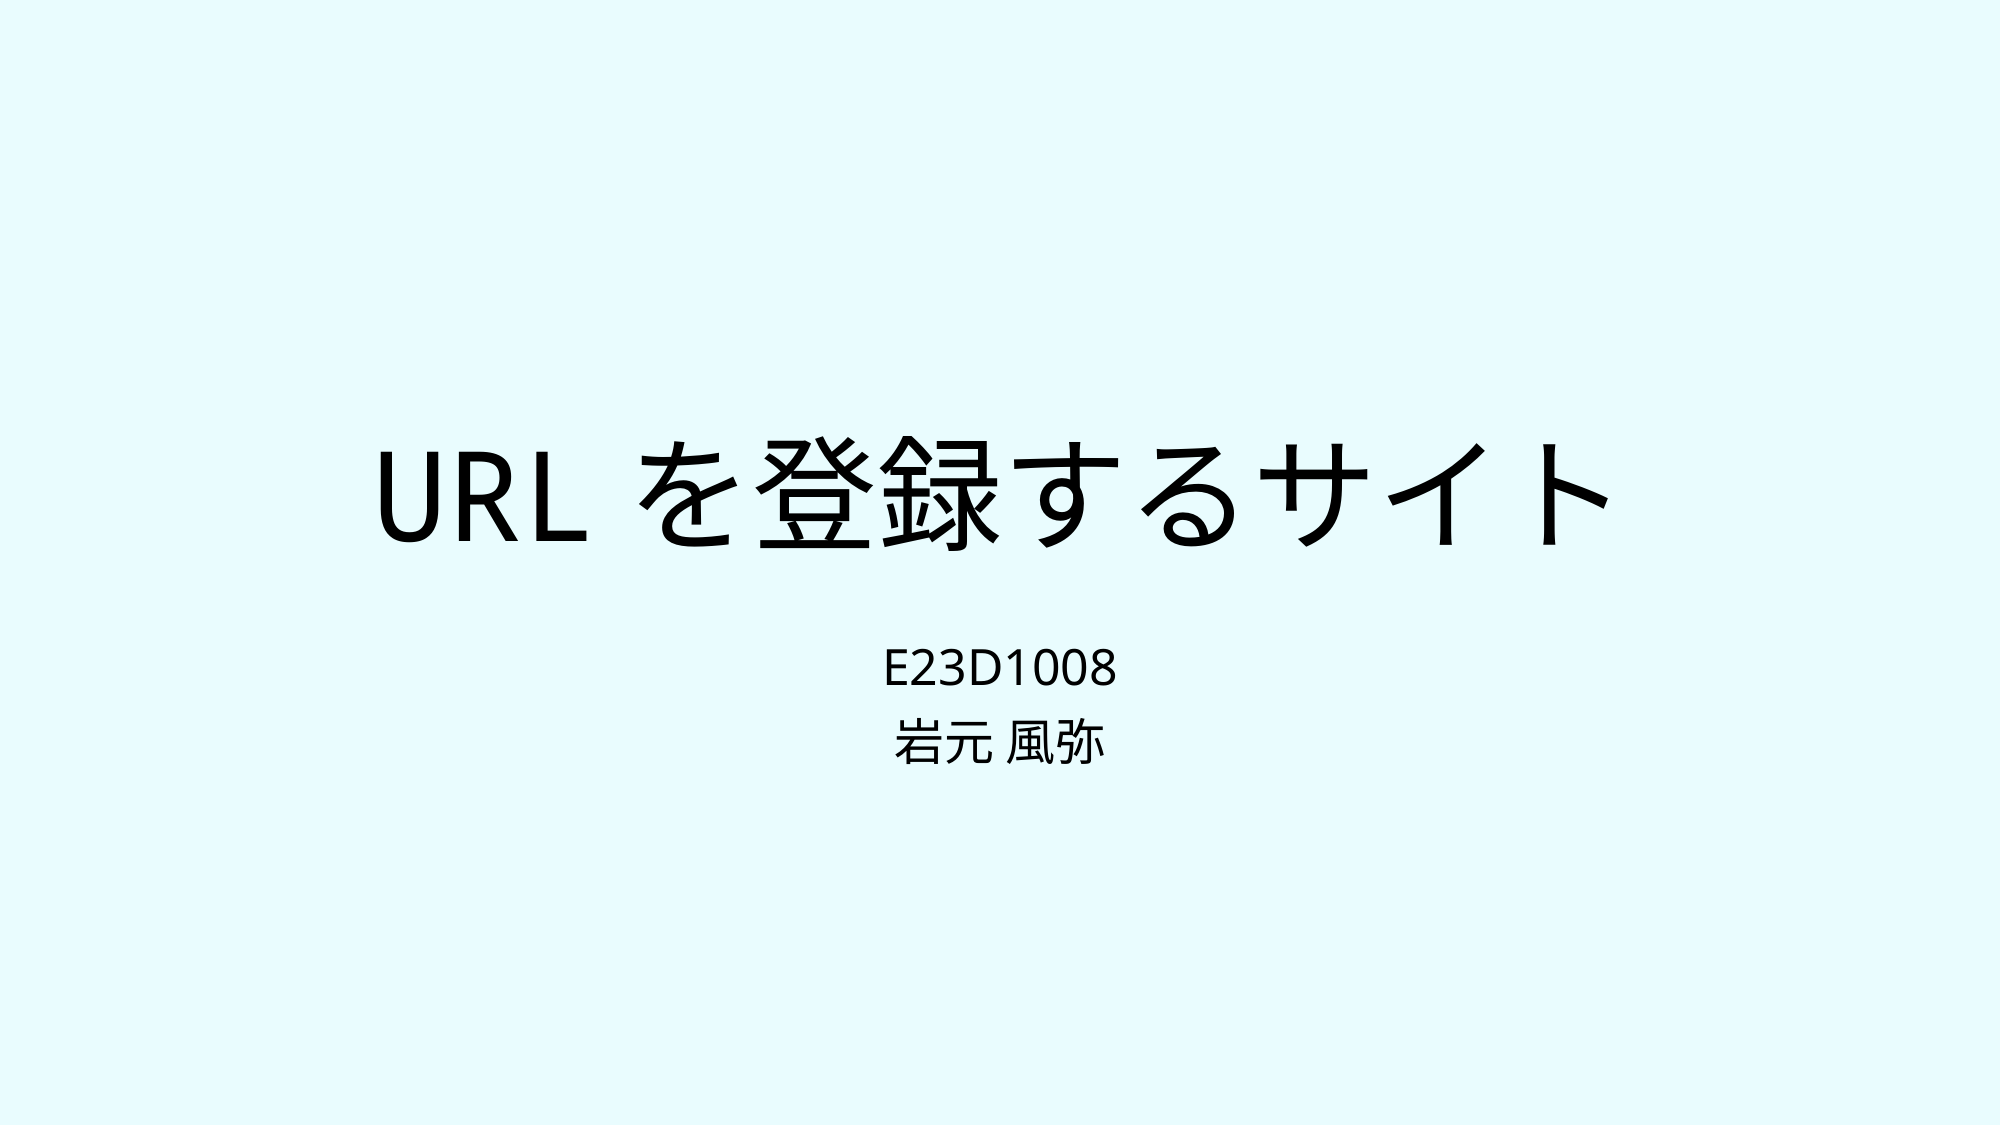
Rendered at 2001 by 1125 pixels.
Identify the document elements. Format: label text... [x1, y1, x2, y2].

subtitle E23D1008 岩元 風弥 [249, 635, 1750, 907]
title URLを登録するサイト [249, 184, 1750, 576]
